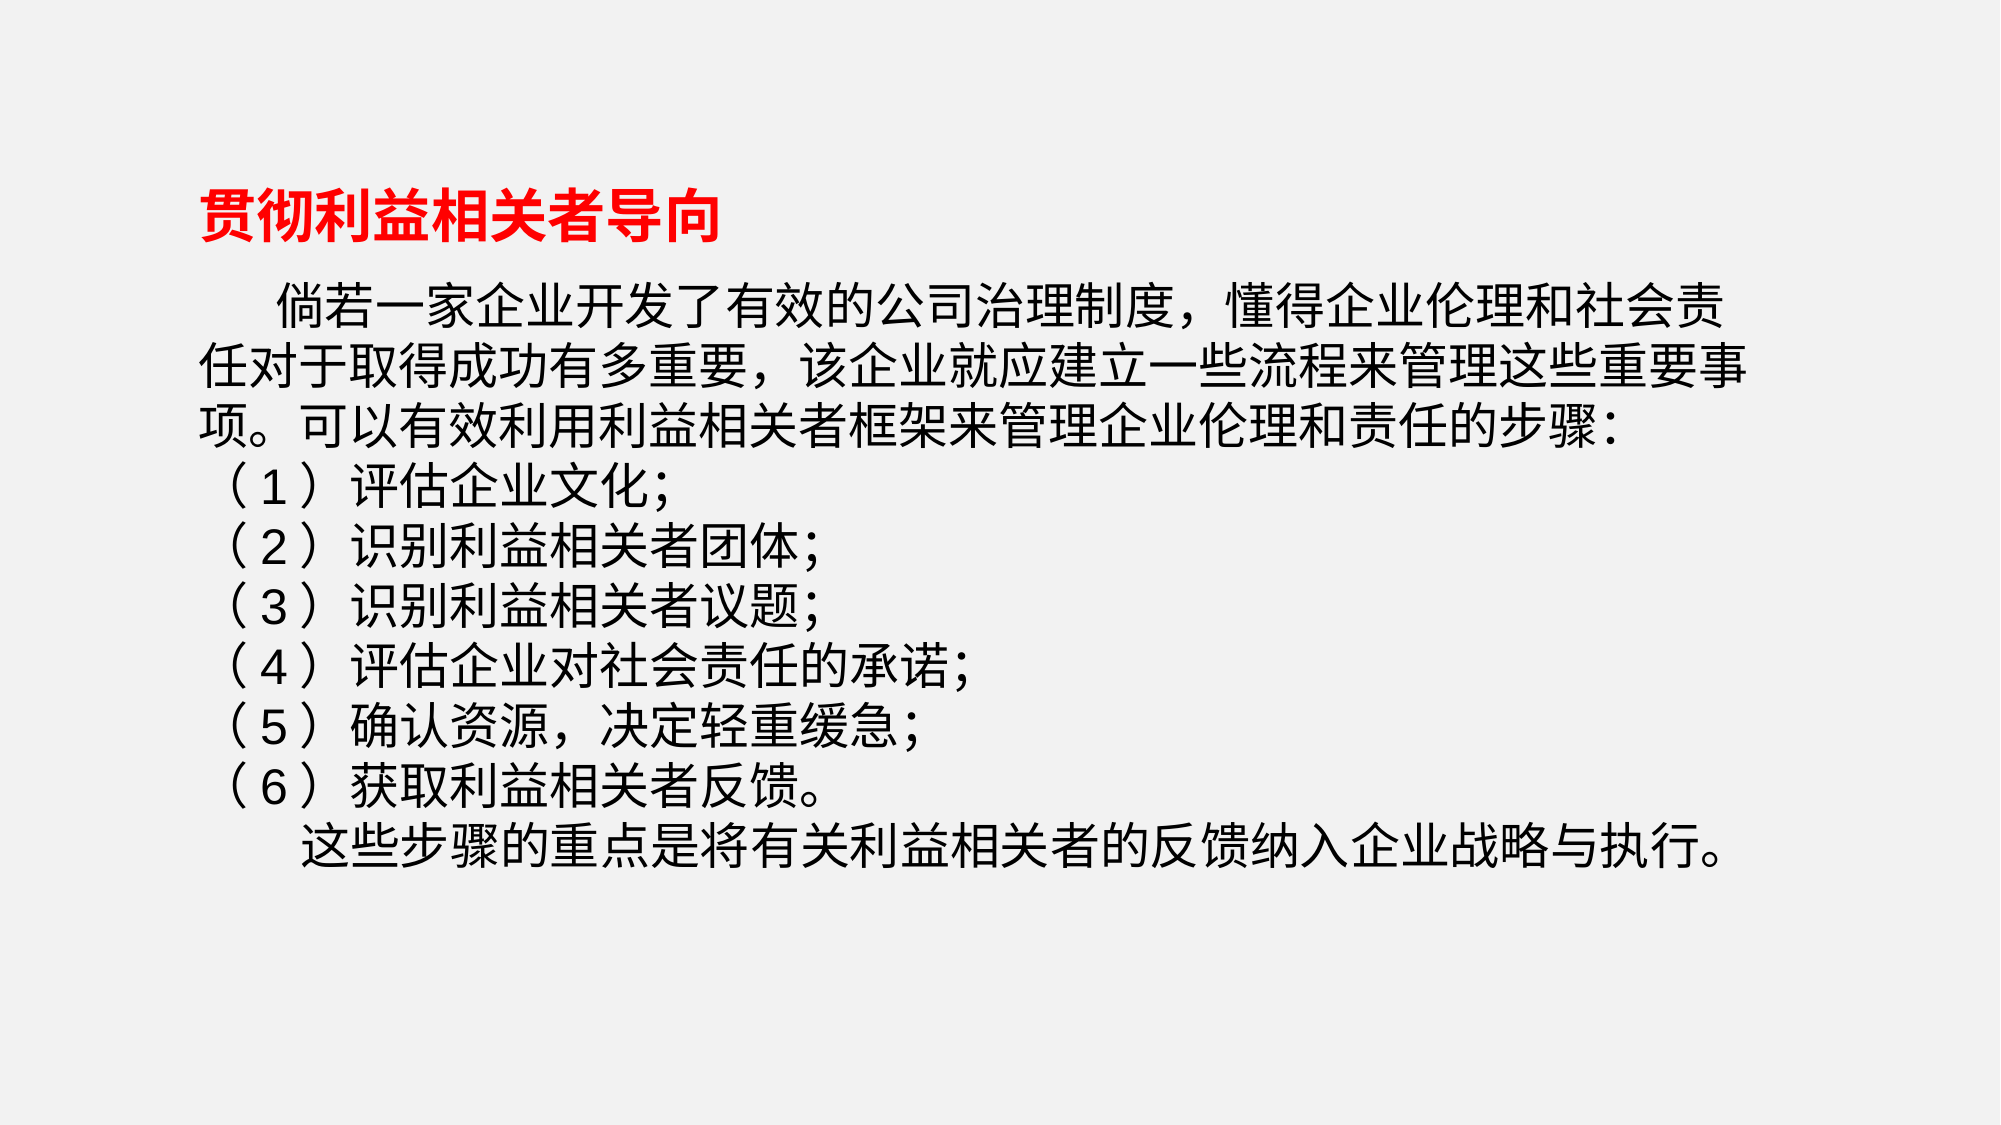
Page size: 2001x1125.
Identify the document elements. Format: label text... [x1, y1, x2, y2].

text_box 贯彻利益相关者导向 倘若一家企业开发了有效的公司治理制度，懂得企业伦理和社会责任对于取得成功有多重要，该企业就应建立一些流程来管理这些重要事项。可以有效利用利益相关者框架来管理企业伦理和责任的步骤： （1）评估企业文化； （2）识别利益相关者团体； （3）识别利益相关者议题； （4）评估企业对社会责任的承诺； （5）确认资源，决定轻重缓急； （6）获取利益相关者反馈。 这些步骤的重点是将有关利益相关者的反馈纳入企业战略与执行。 [183, 137, 1767, 882]
